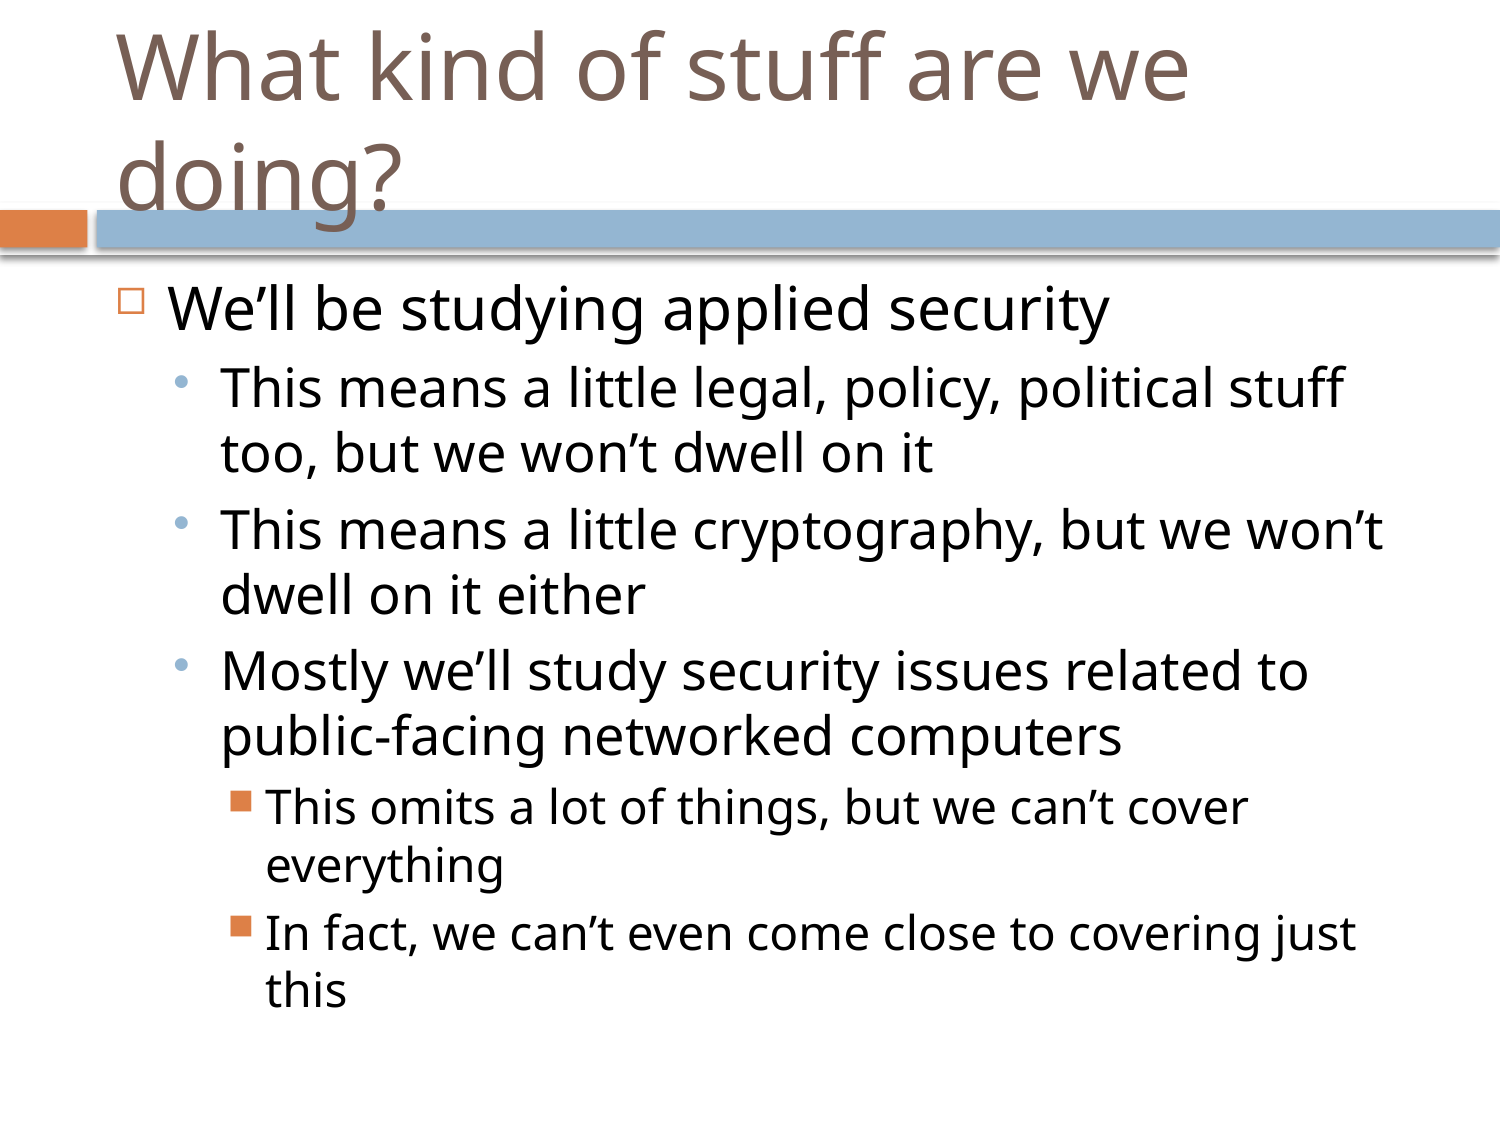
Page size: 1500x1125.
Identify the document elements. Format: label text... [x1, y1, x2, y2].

list We’ll be studying applied security This means a little legal, policy, political stuff too, but we won’t dwell on it This means a little cryptography, but we won’t dwell on it either Mostly we’ll study security issues related to public-facing networked computers This omits a lot of things, but we can’t cover everything In fact, we can’t even come close to covering just this [100, 262, 1438, 1000]
title What kind of stuff are we doing? [100, 37, 1438, 200]
